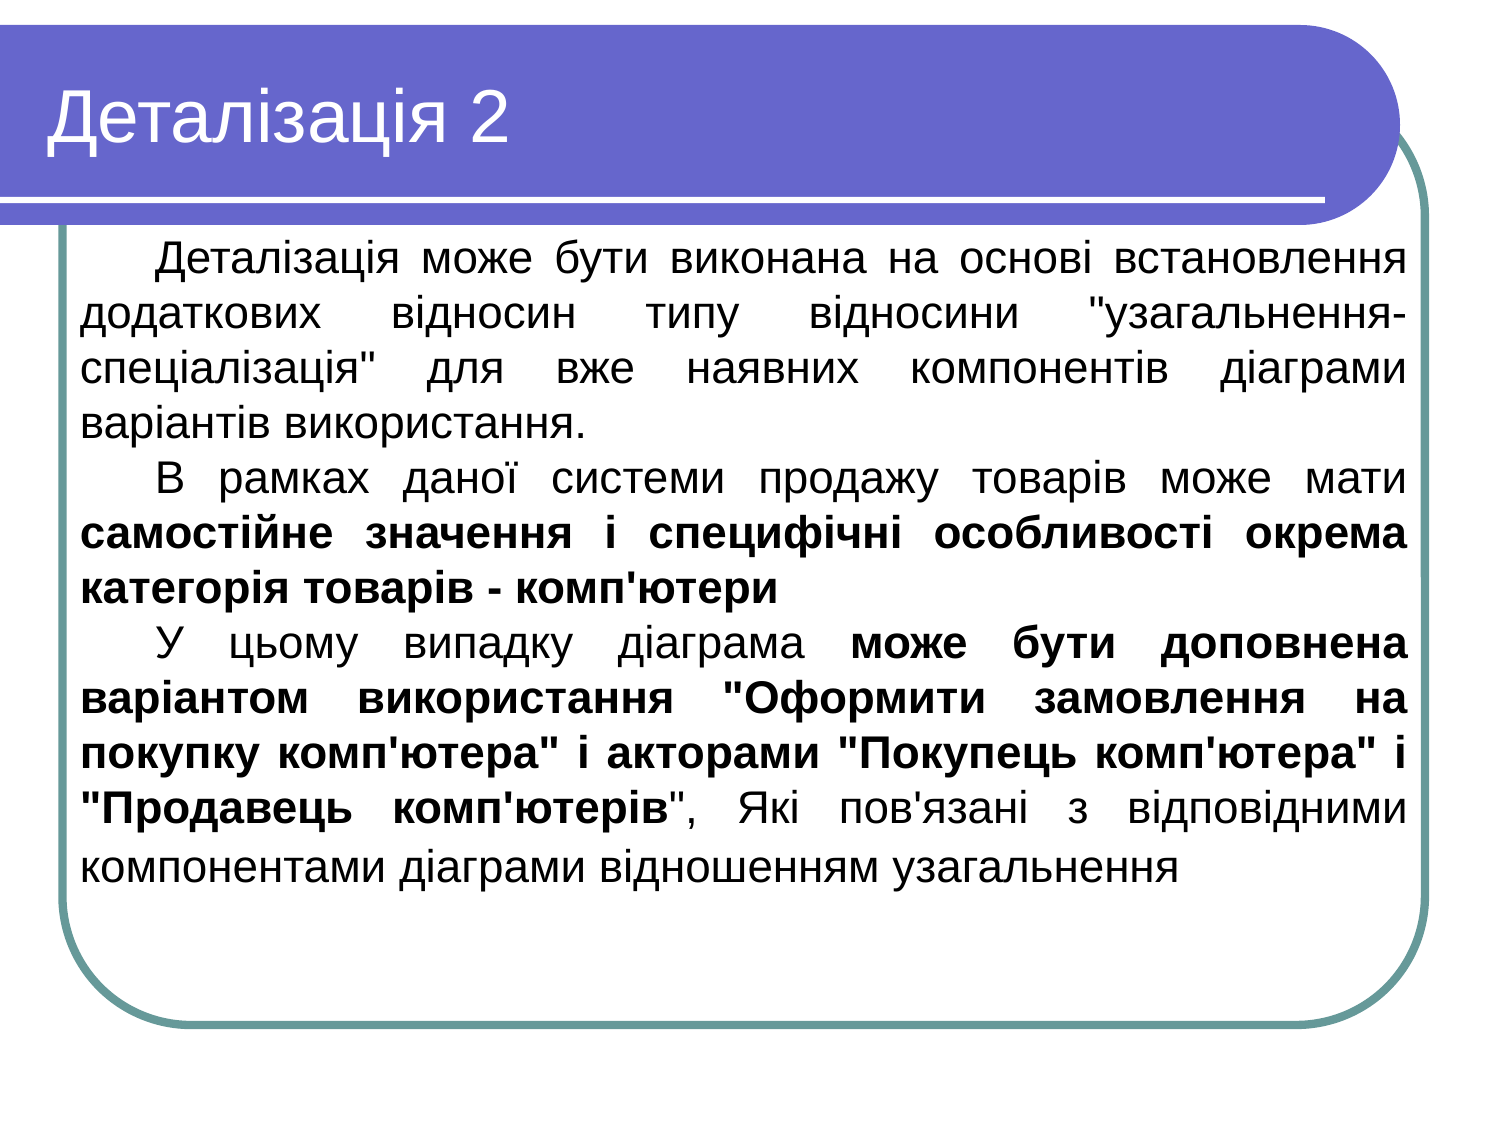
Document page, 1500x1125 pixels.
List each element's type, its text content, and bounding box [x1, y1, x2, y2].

list Деталізація може бути виконана на основі встановлення додаткових відносин типу відносини "узагальнення-спеціалізація" для вже наявних компонентів діаграми варіантів використання. В рамках даної системи продажу товарів може мати самостійне значення і специфічні особливості окрема категорія товарів - комп'ютери У цьому випадку діаграма може бути доповнена варіантом використання "Оформити замовлення на покупку комп'ютера" і акторами "Покупець комп'ютера" і "Продавець комп'ютерів", Які пов'язані з відповідними компонентами діаграми відношенням узагальнення [64, 219, 1424, 946]
title Деталізація 2 [31, 37, 1348, 188]
